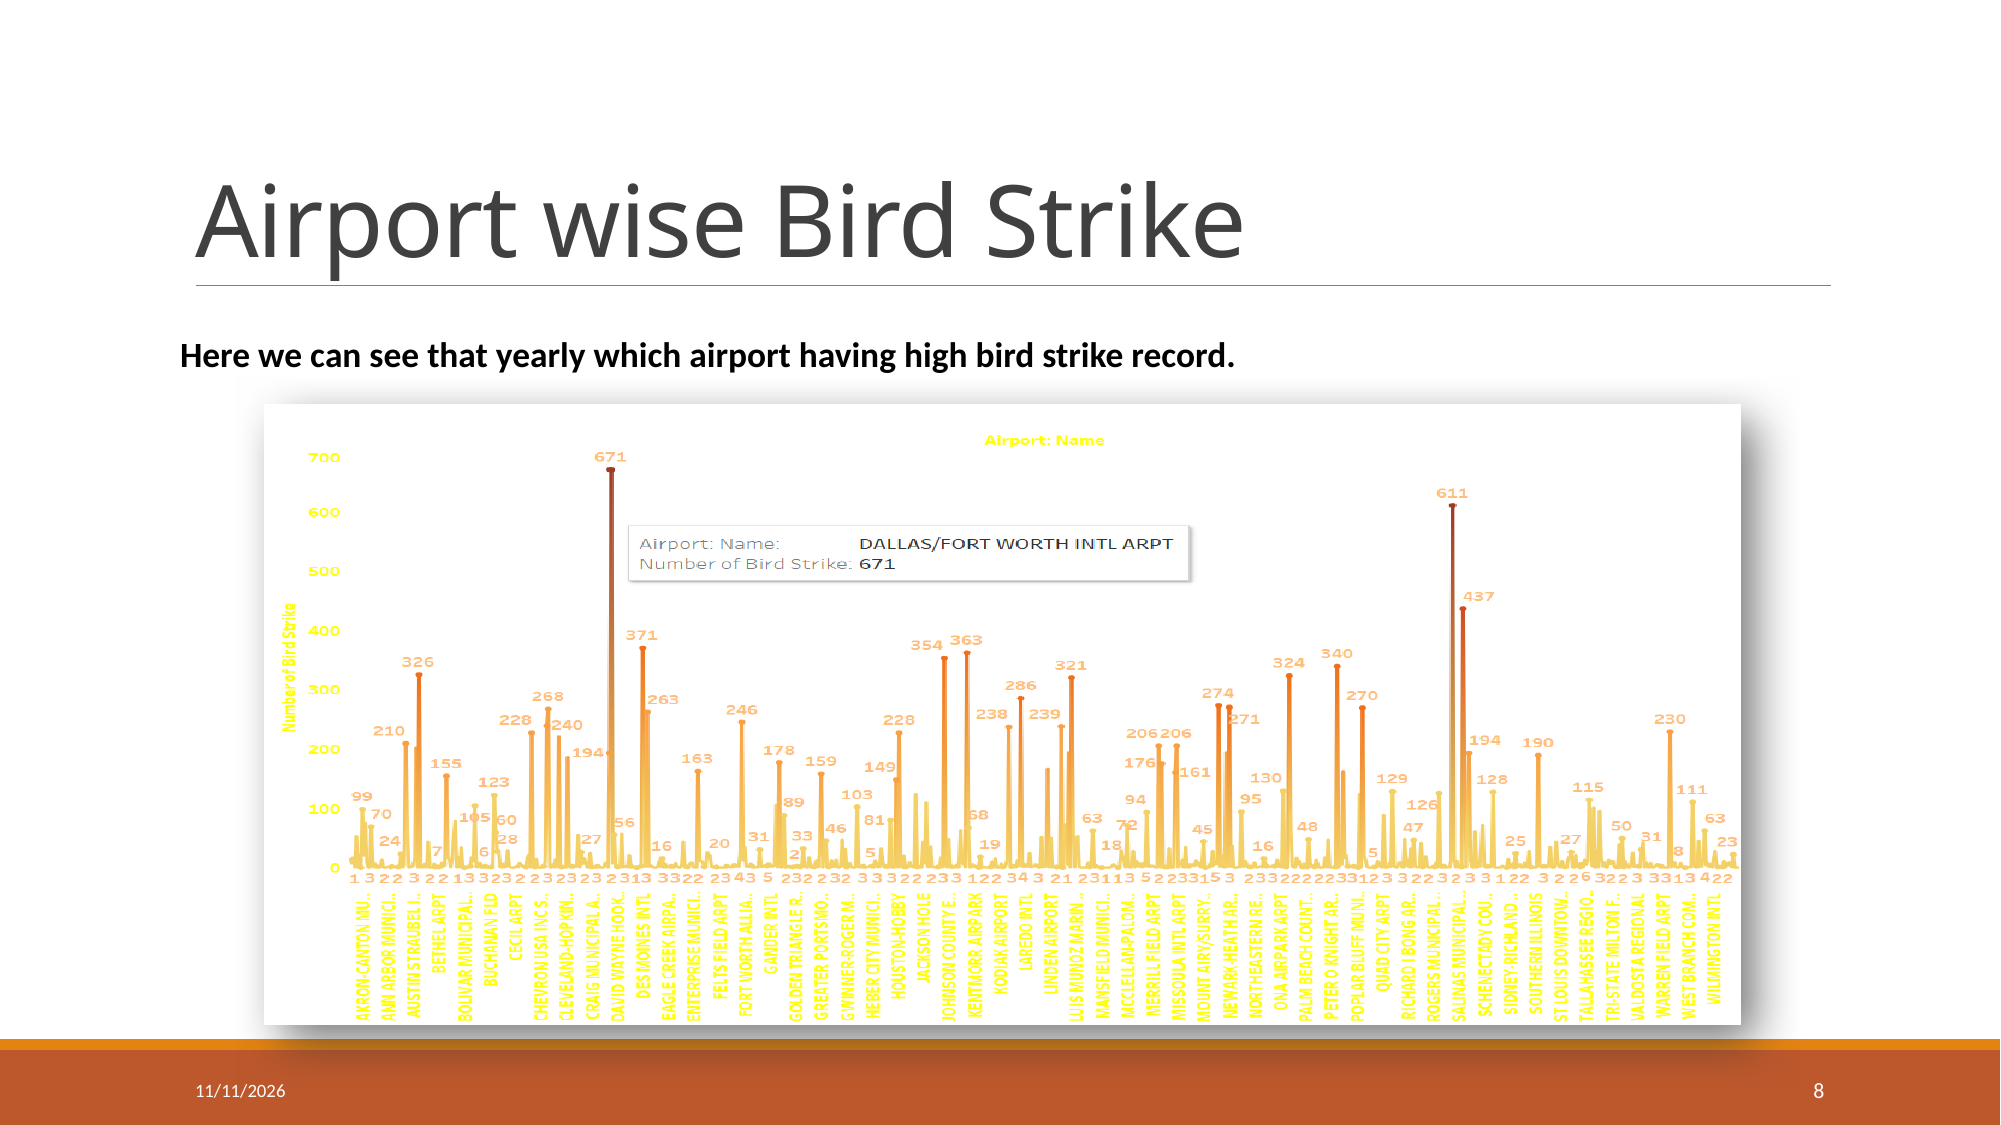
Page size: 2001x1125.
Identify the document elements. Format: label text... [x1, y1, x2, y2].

title Airport wise Bird Strike [180, 47, 1830, 285]
picture [264, 403, 1741, 1025]
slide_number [180, 1059, 586, 1120]
list Here we can see that yearly which airport having high bird strike record. [180, 302, 1830, 963]
slide_number 8 [1624, 1059, 1840, 1120]
